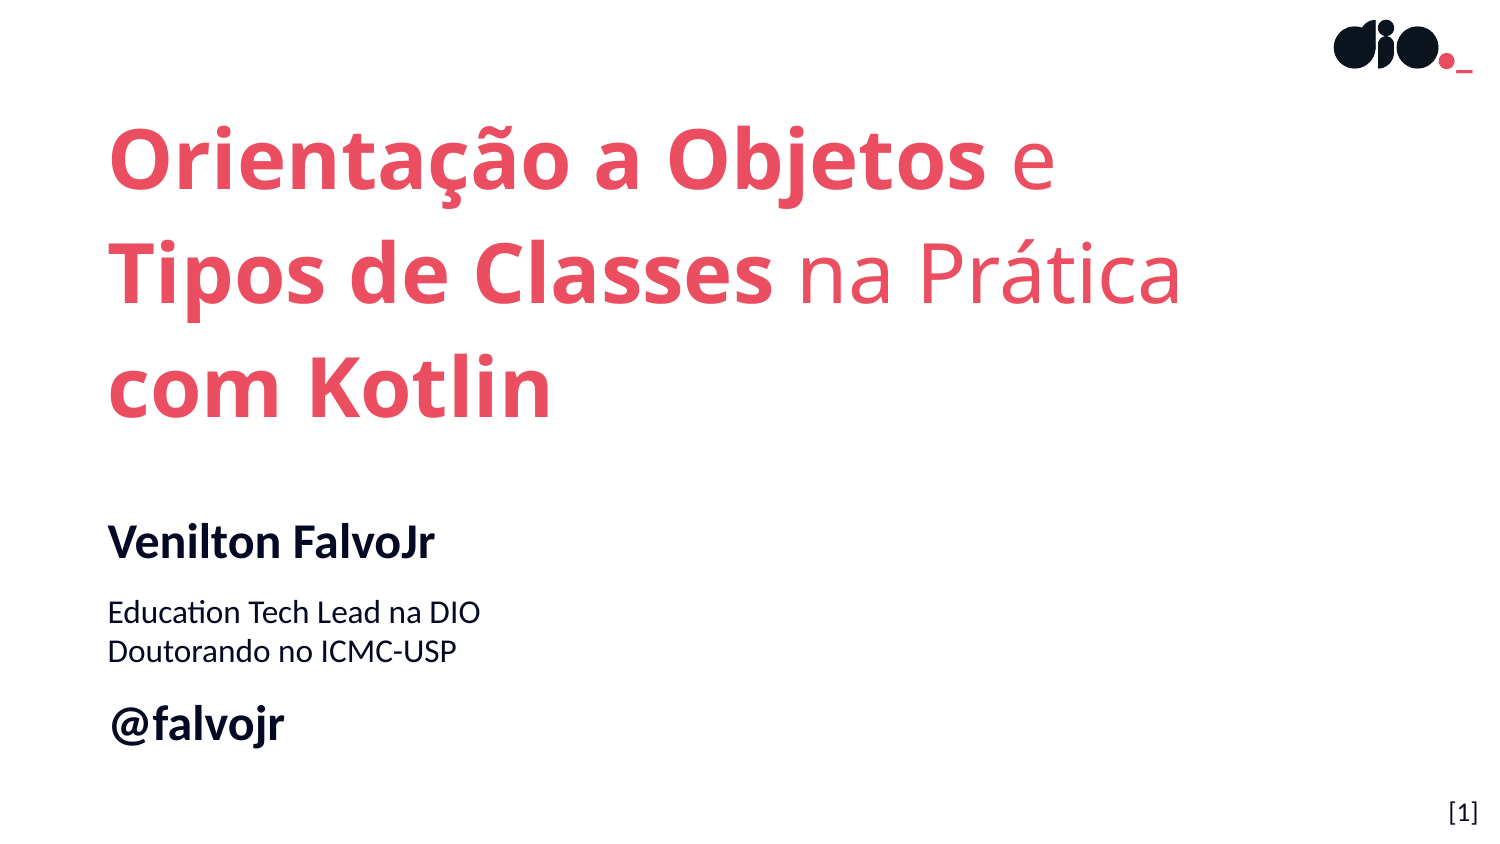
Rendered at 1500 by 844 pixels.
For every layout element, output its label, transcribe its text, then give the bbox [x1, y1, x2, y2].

text_box Venilton FalvoJr Education Tech Lead na DIO Doutorando no ICMC-USP @falvojr [92, 493, 1202, 812]
slide_number [1] [1403, 779, 1494, 844]
text_box Orientação a Objetos e Tipos de Classes na Prática com Kotlin [92, 104, 1488, 422]
picture [1333, 19, 1473, 74]
